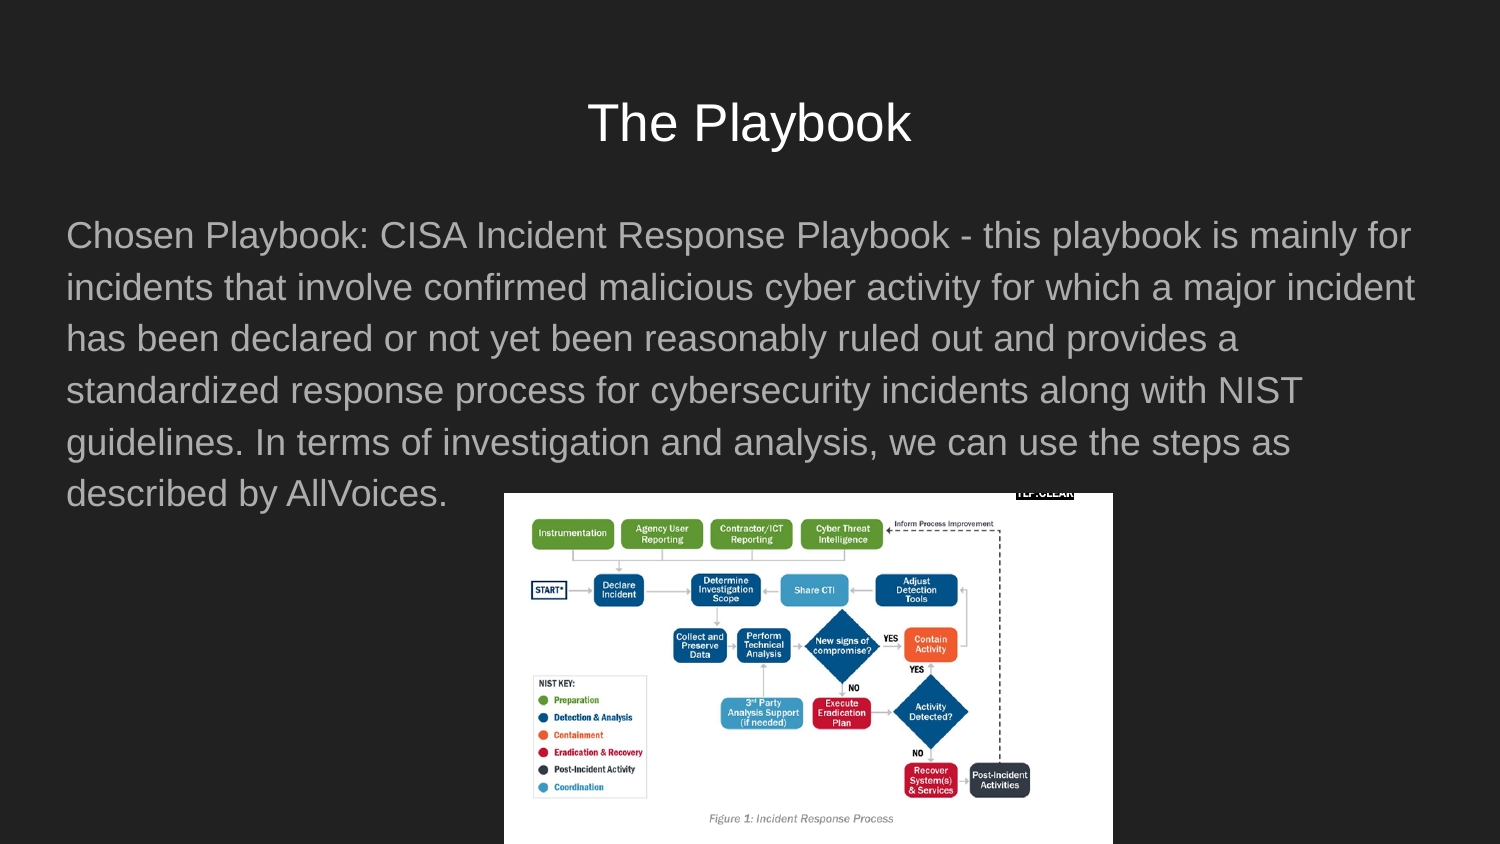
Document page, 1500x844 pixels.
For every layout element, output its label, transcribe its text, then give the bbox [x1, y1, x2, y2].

list Chosen Playbook: CISA Incident Response Playbook - this playbook is mainly for incidents that involve confirmed malicious cyber activity for which a major incident has been declared or not yet been reasonably ruled out and provides a standardized response process for cybersecurity incidents along with NIST guidelines. In terms of investigation and analysis, we can use the steps as described by AllVoices. [51, 189, 1449, 750]
title The Playbook [51, 72, 1449, 167]
picture [504, 492, 1113, 844]
